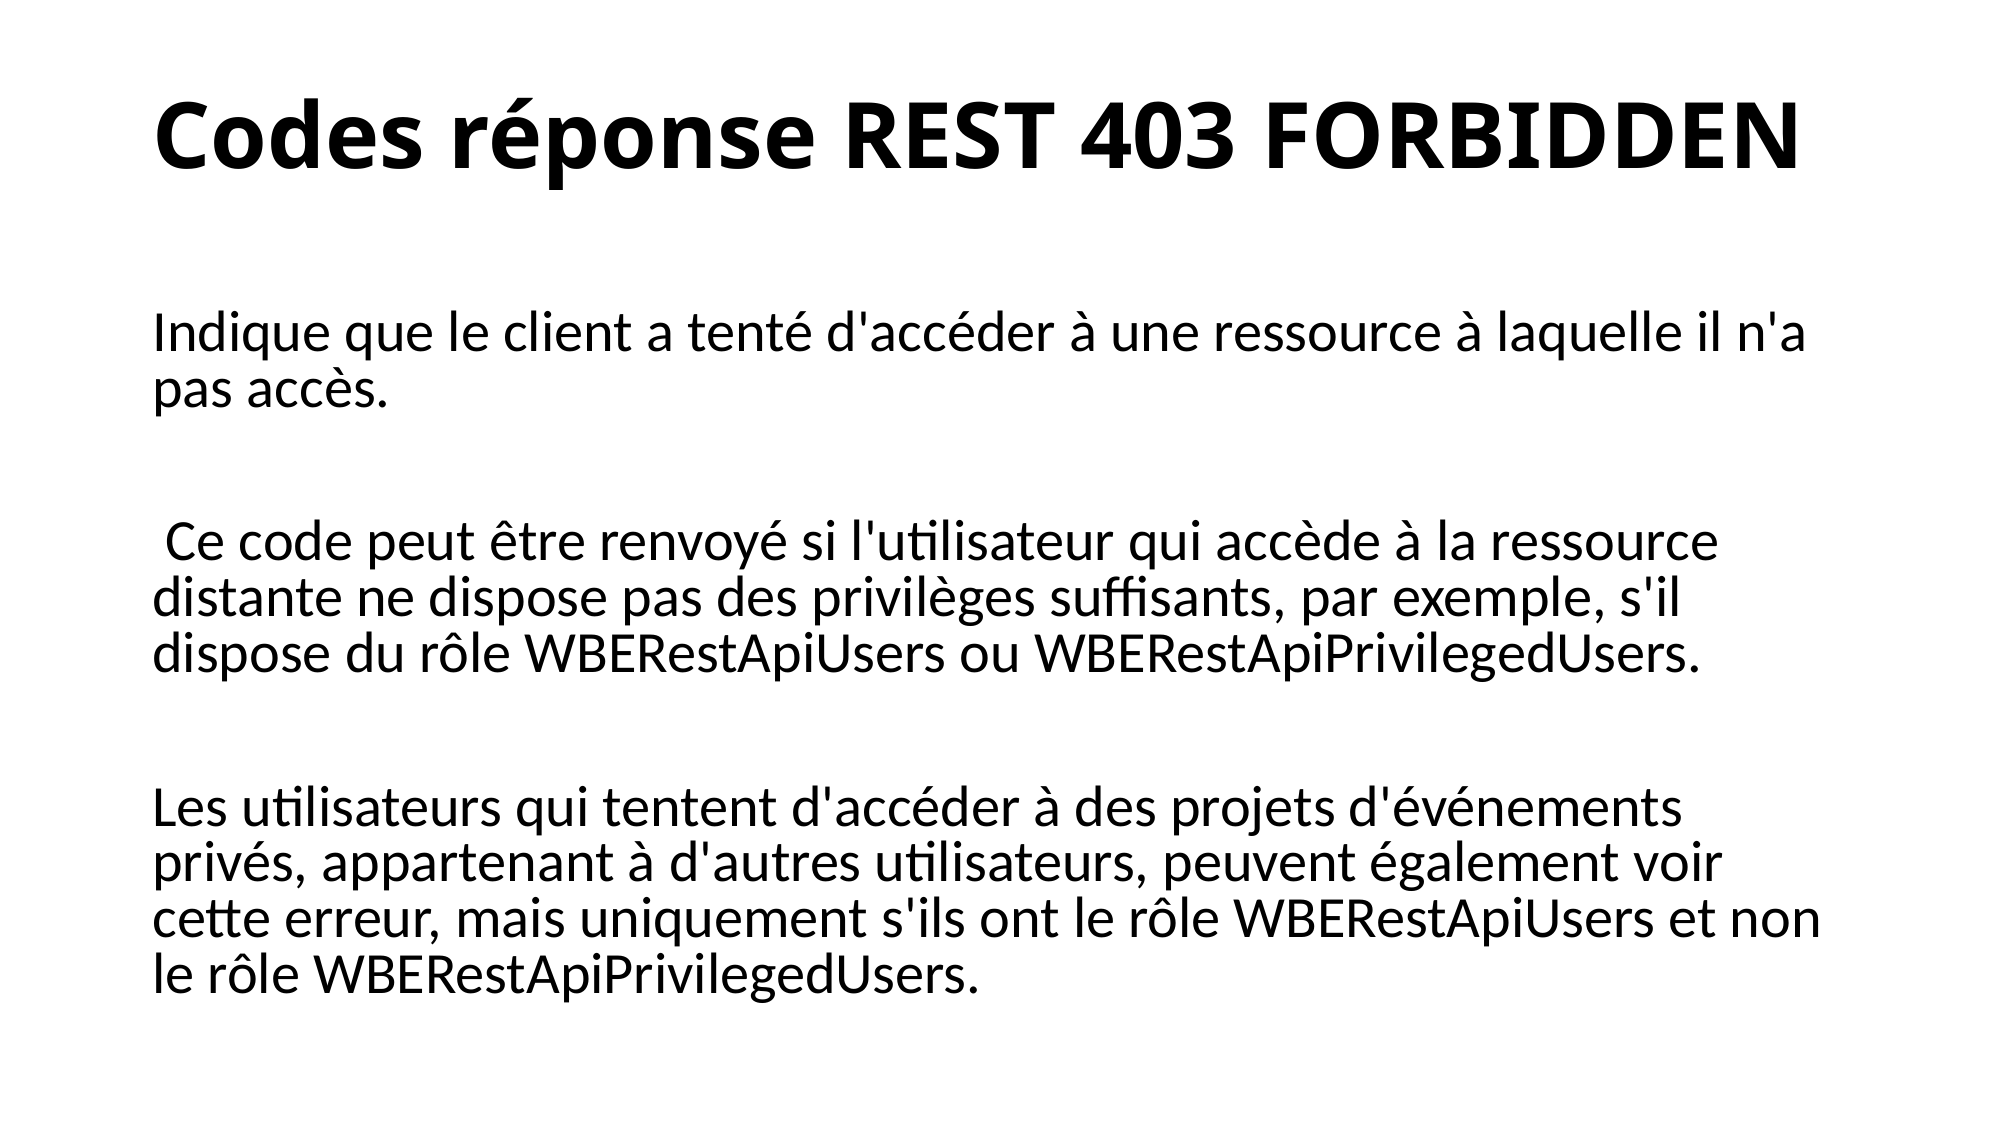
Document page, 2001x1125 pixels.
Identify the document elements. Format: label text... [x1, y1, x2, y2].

list Indique que le client a tenté d'accéder à une ressource à laquelle il n'a pas accès. Ce code peut être renvoyé si l'utilisateur qui accède à la ressource distante ne dispose pas des privilèges suffisants, par exemple, s'il dispose du rôle WBERestApiUsers ou WBERestApiPrivilegedUsers. Les utilisateurs qui tentent d'accéder à des projets d'événements privés, appartenant à d'autres utilisateurs, peuvent également voir cette erreur, mais uniquement s'ils ont le rôle WBERestApiUsers et non le rôle WBERestApiPrivilegedUsers. [137, 299, 1863, 1014]
title Codes réponse REST 403 FORBIDDEN [137, 59, 1863, 278]
